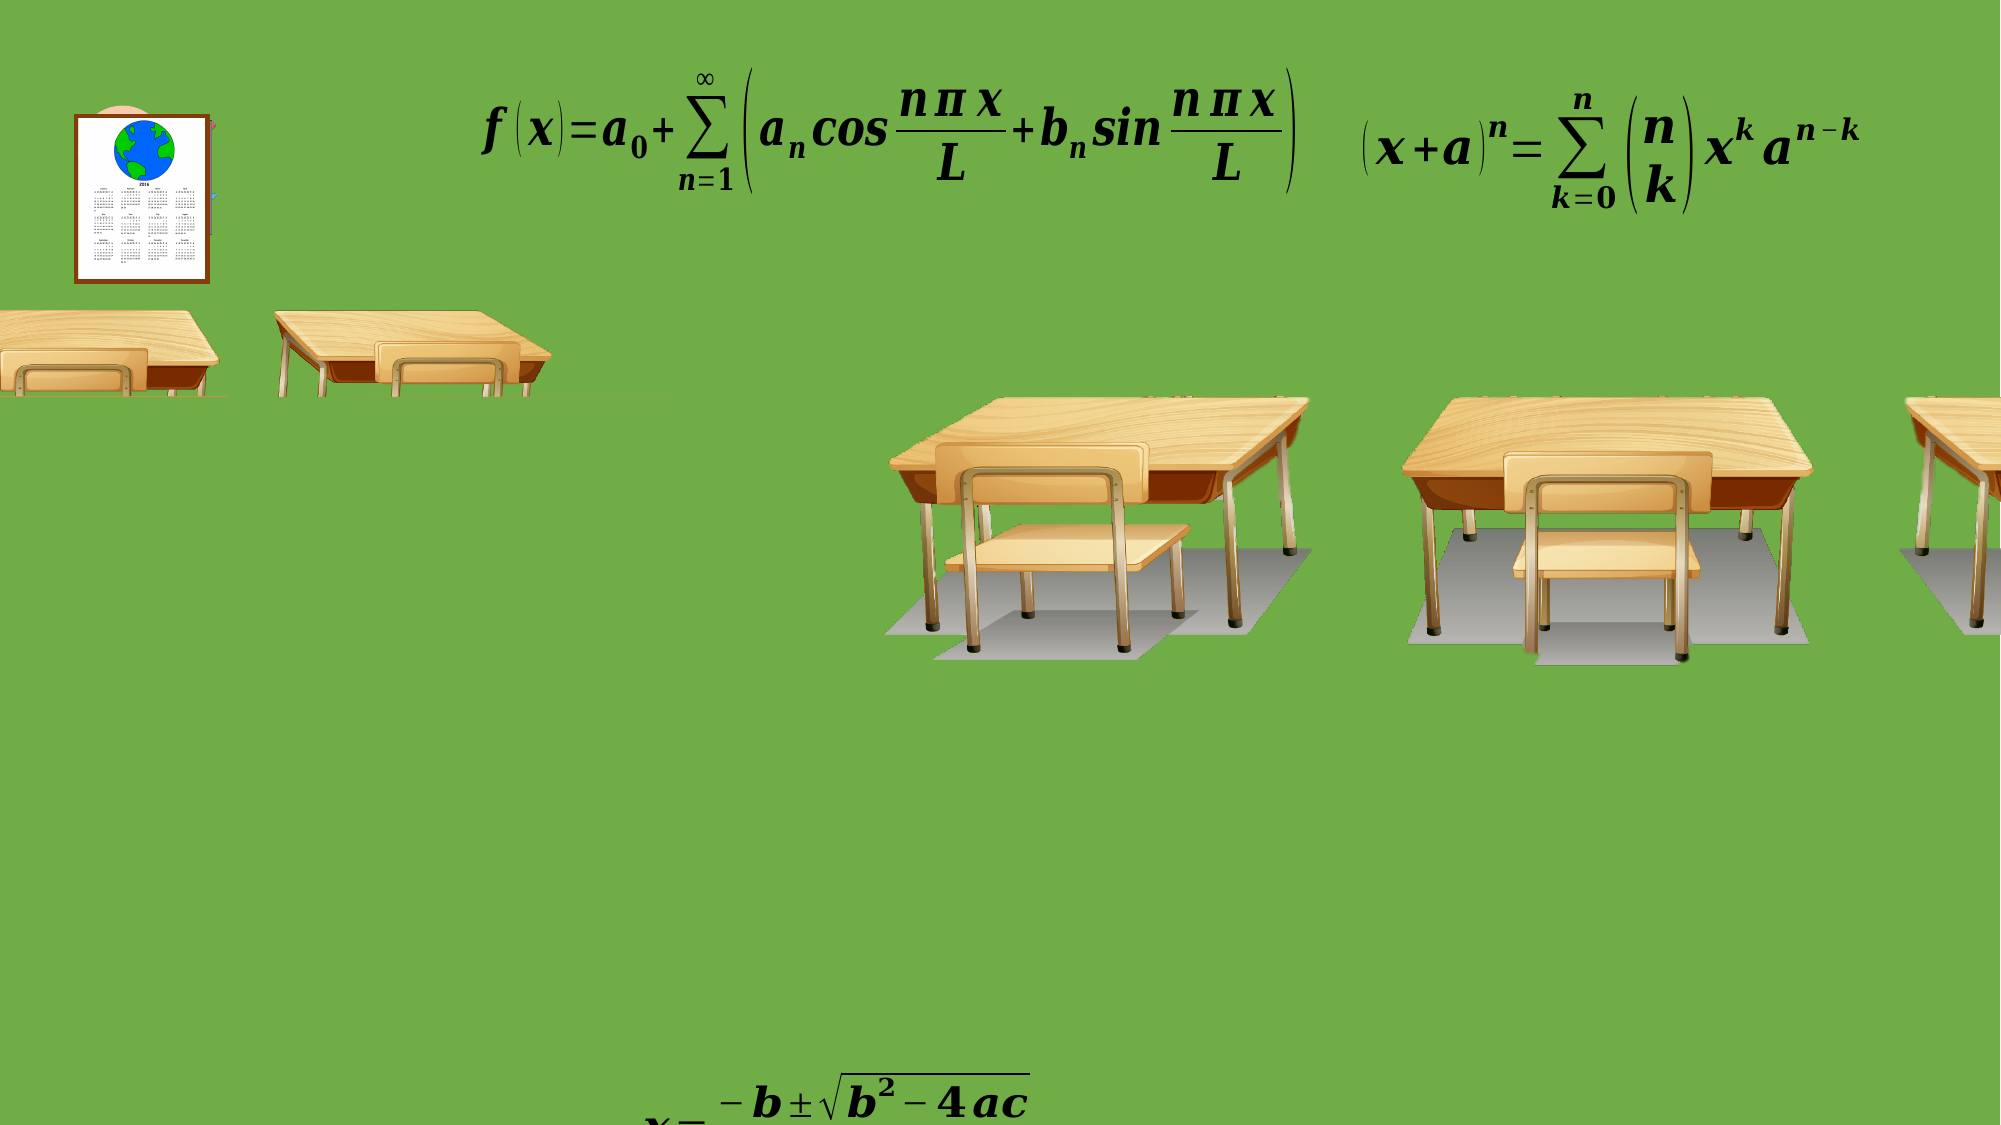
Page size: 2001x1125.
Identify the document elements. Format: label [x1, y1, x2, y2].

picture [72, 100, 218, 280]
text_box [0, 0, 856, 723]
picture [0, 293, 814, 397]
text_box [856, 0, 2000, 698]
text_box [77, 813, 1599, 1125]
picture [863, 396, 2001, 698]
